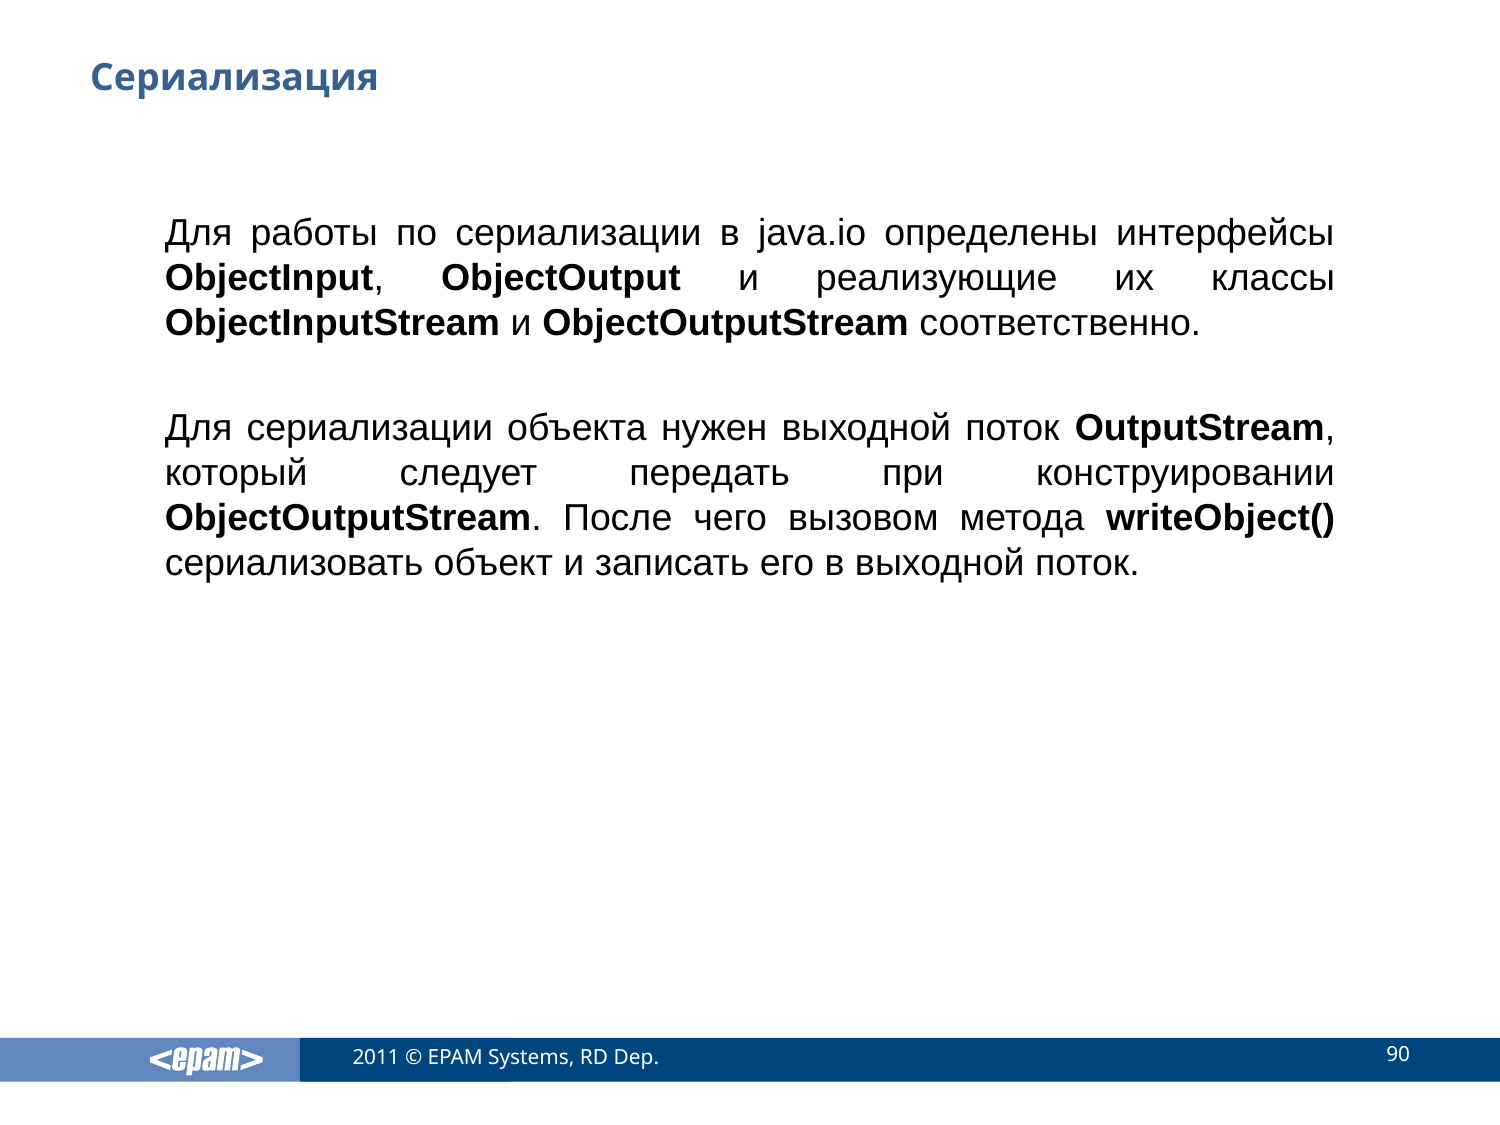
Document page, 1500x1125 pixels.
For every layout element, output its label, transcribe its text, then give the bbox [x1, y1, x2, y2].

footer 2011 © EPAM Systems, RD Dep. [337, 1028, 738, 1088]
slide_number 90 [1262, 1025, 1425, 1085]
list Для работы по сериализации в java.io определены интерфейсы ObjectInput, ObjectOutput и реализующие их классы ObjectInputStream и ObjectOutputStream соответственно. Для сериализации объекта нужен выходной поток OutputStream, который следует передать при конструировании ObjectOutputStream. После чего вызовом метода writeObject() сериализовать объект и записать его в выходной поток. [150, 200, 1350, 988]
title Сериализация [75, 45, 1425, 163]
